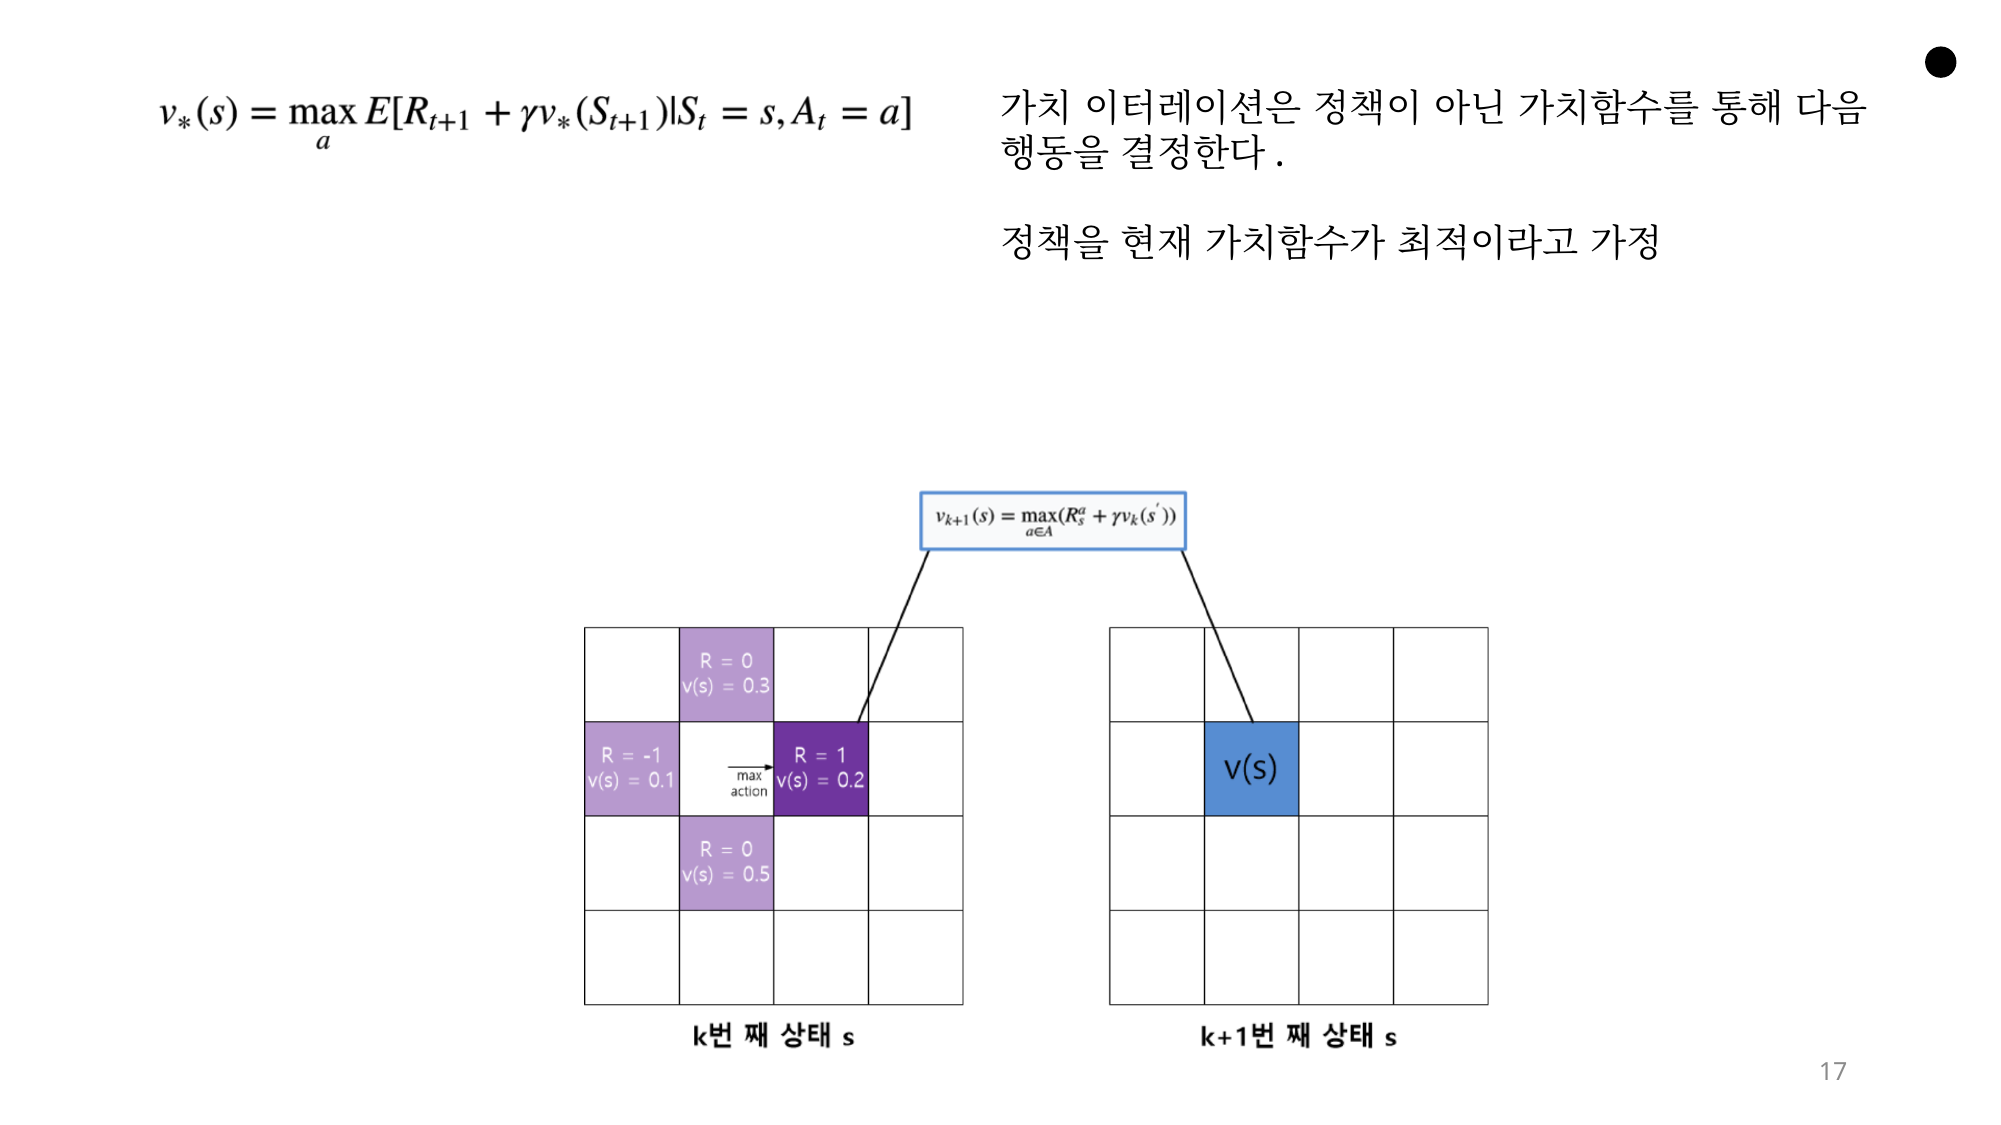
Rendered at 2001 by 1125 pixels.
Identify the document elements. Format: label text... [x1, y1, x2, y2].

picture [114, 74, 969, 155]
text_box 가치 이터레이션은 정책이 아닌 가치함수를 통해 다음 행동을 결정한다. 정책을 현재 가치함수가 최적이라고 가정 [985, 76, 1976, 272]
picture [541, 485, 1513, 1056]
slide_number 17 [1412, 1042, 1863, 1103]
text_box [1925, 46, 1957, 78]
